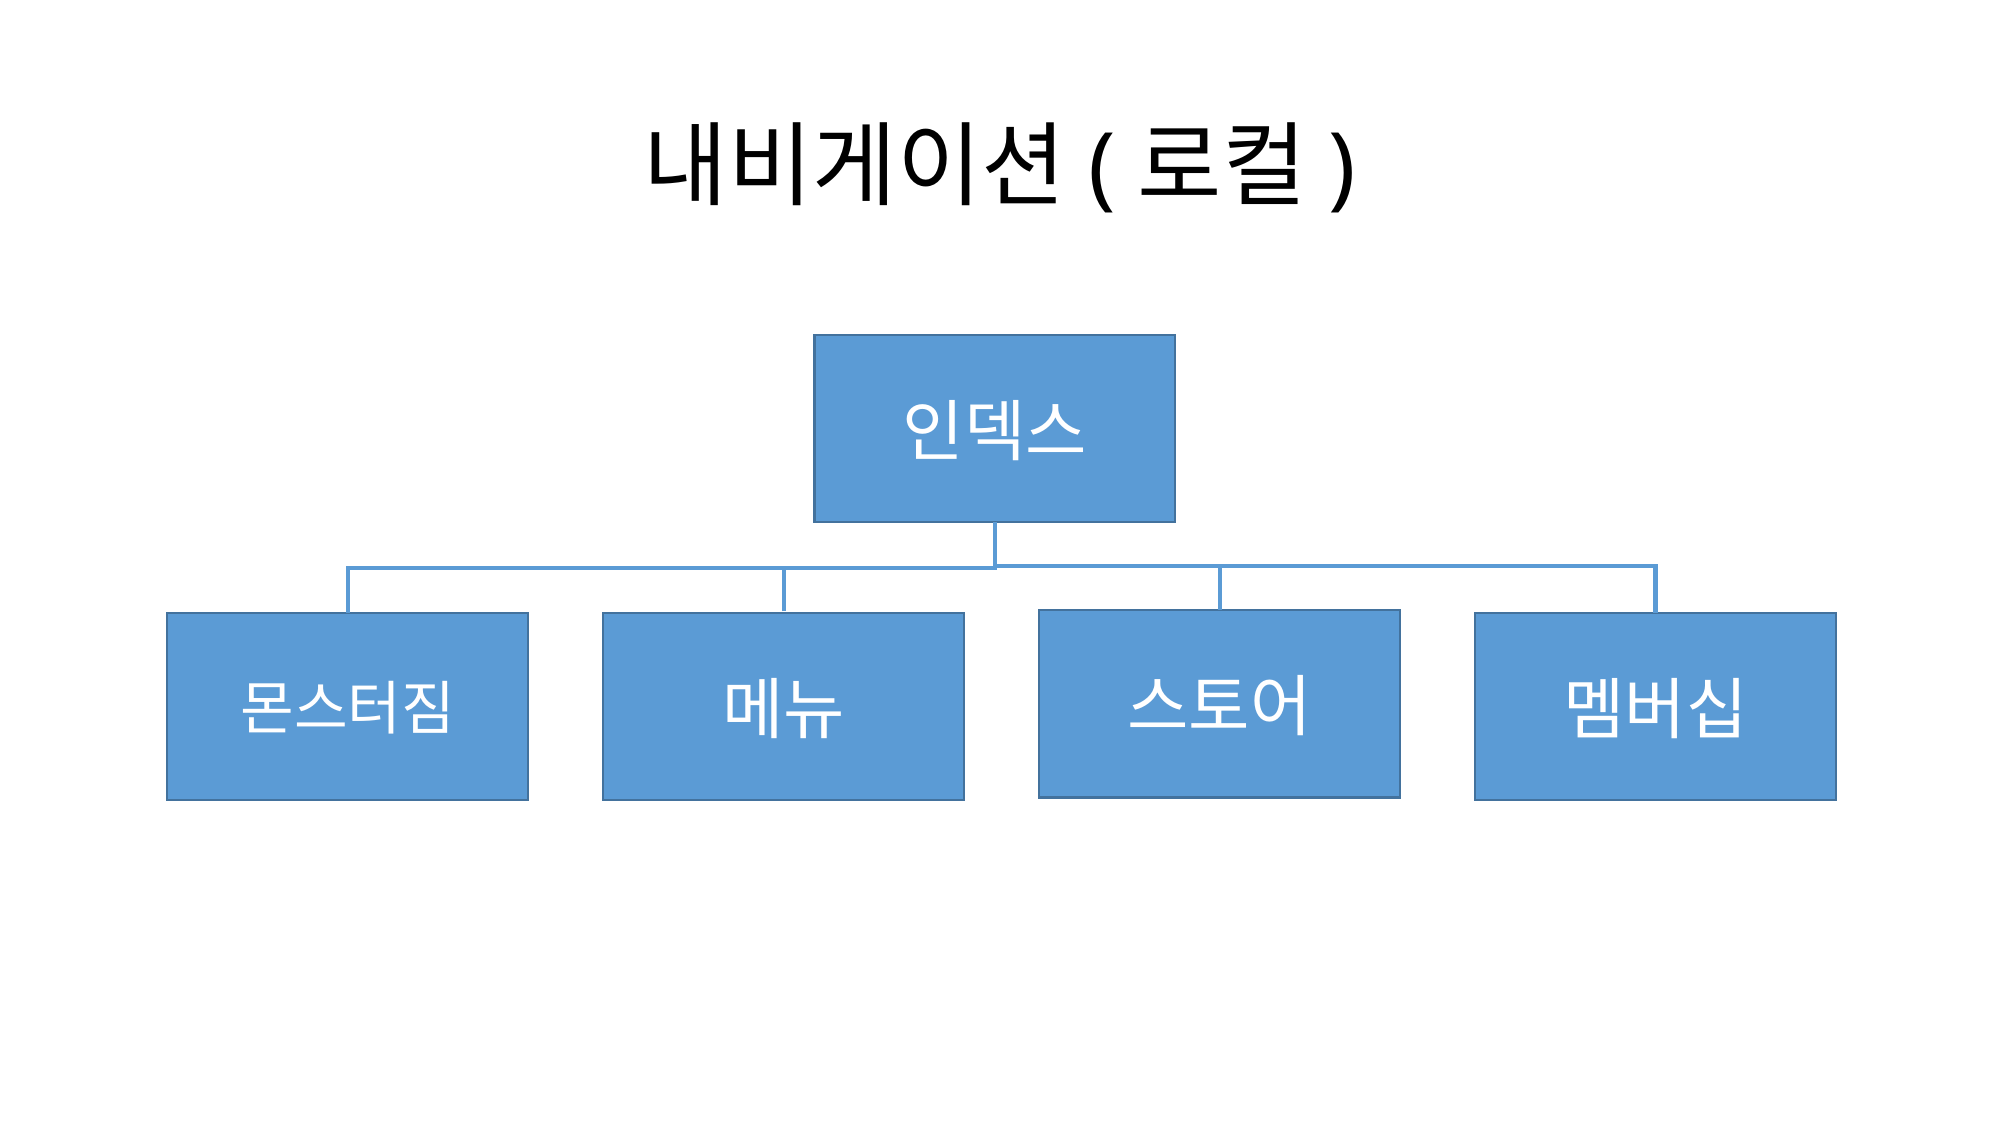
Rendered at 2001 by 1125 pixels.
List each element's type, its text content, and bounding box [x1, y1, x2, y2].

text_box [167, 334, 1837, 801]
title 내비게이션(로컬) [137, 59, 1863, 278]
